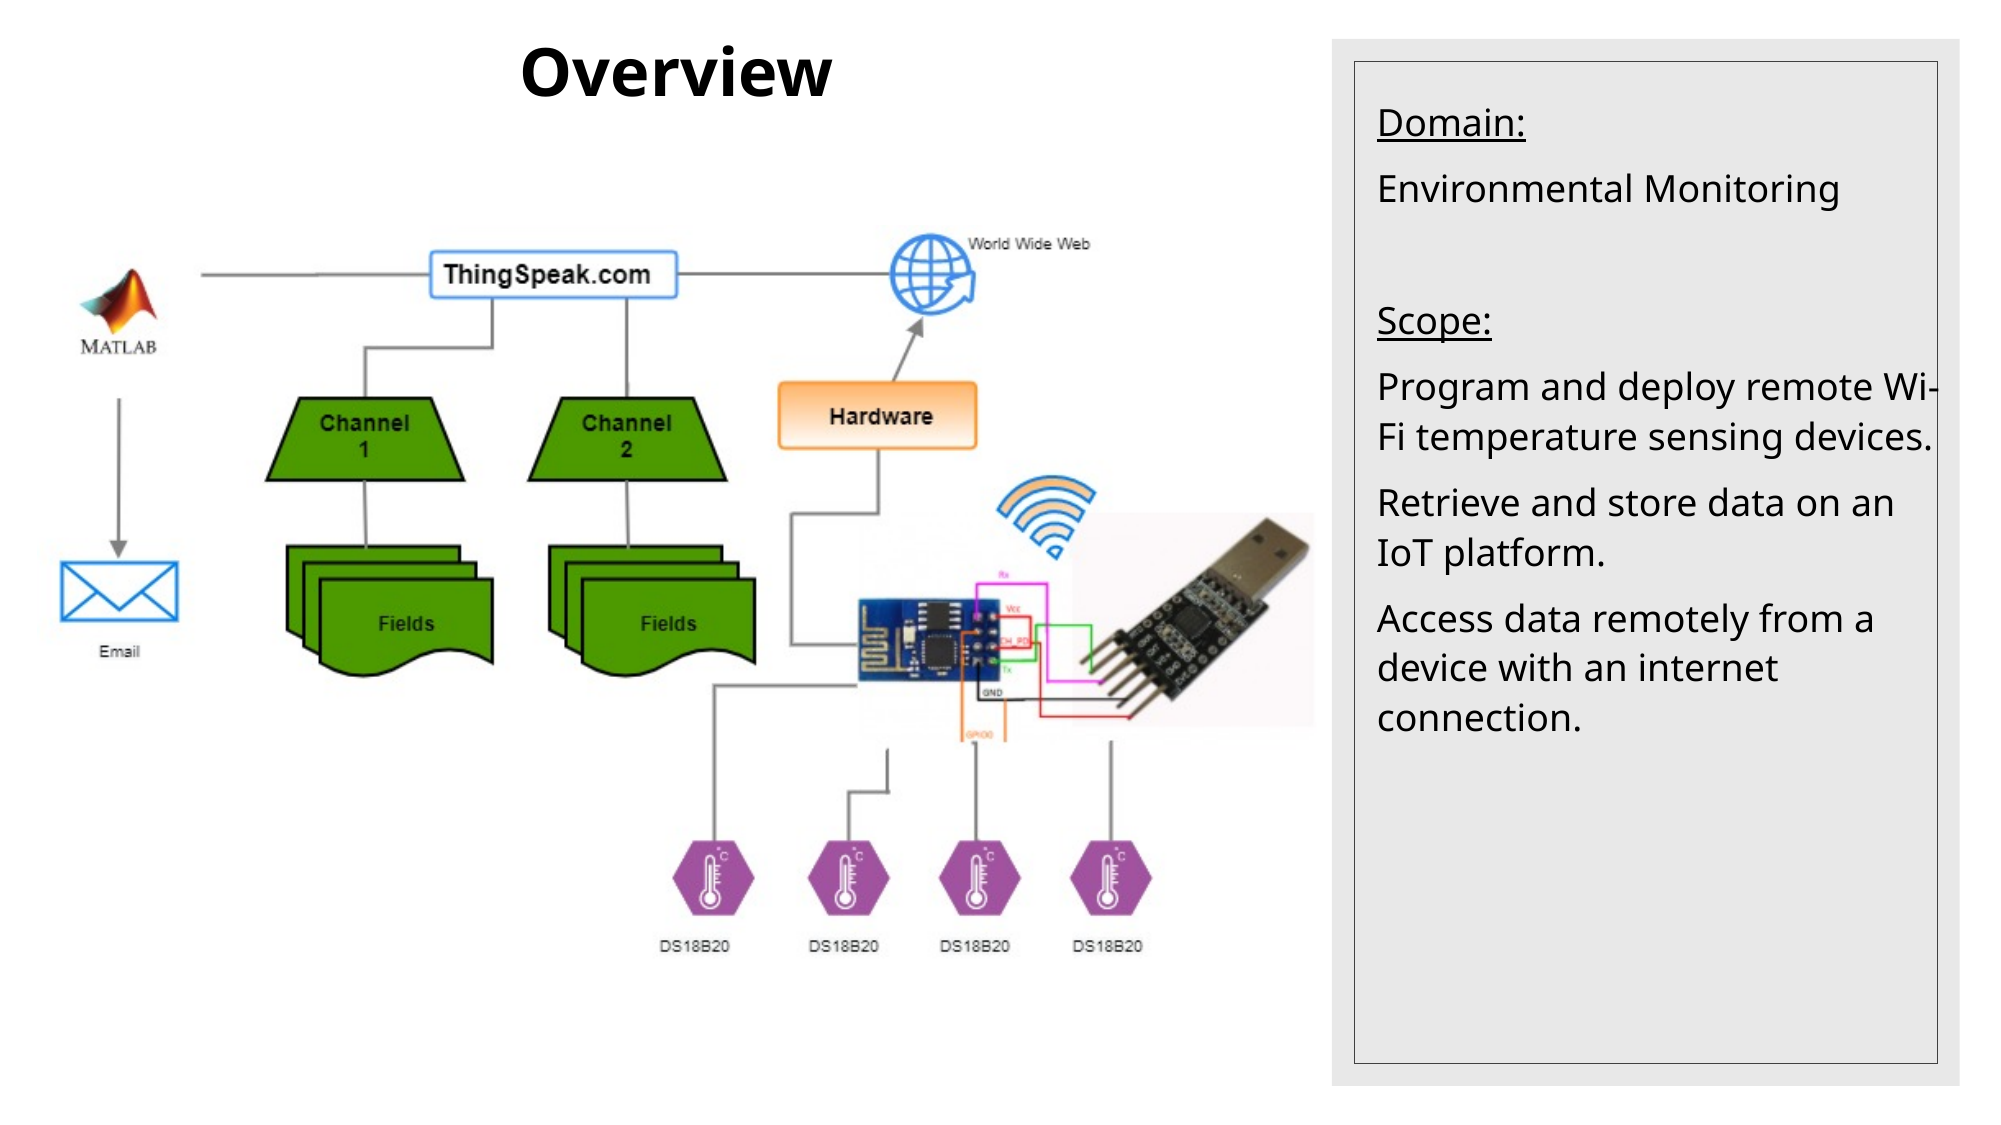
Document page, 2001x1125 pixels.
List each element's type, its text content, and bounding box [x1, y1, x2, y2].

title Overview [417, 0, 937, 118]
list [37, 225, 1317, 975]
list Domain: Environmental Monitoring Scope: Program and deploy remote Wi-Fi temperature sensing devices. Retrieve and store data on an IoT platform. Access data remotely from a device with an internet connection. [1361, 86, 1970, 975]
